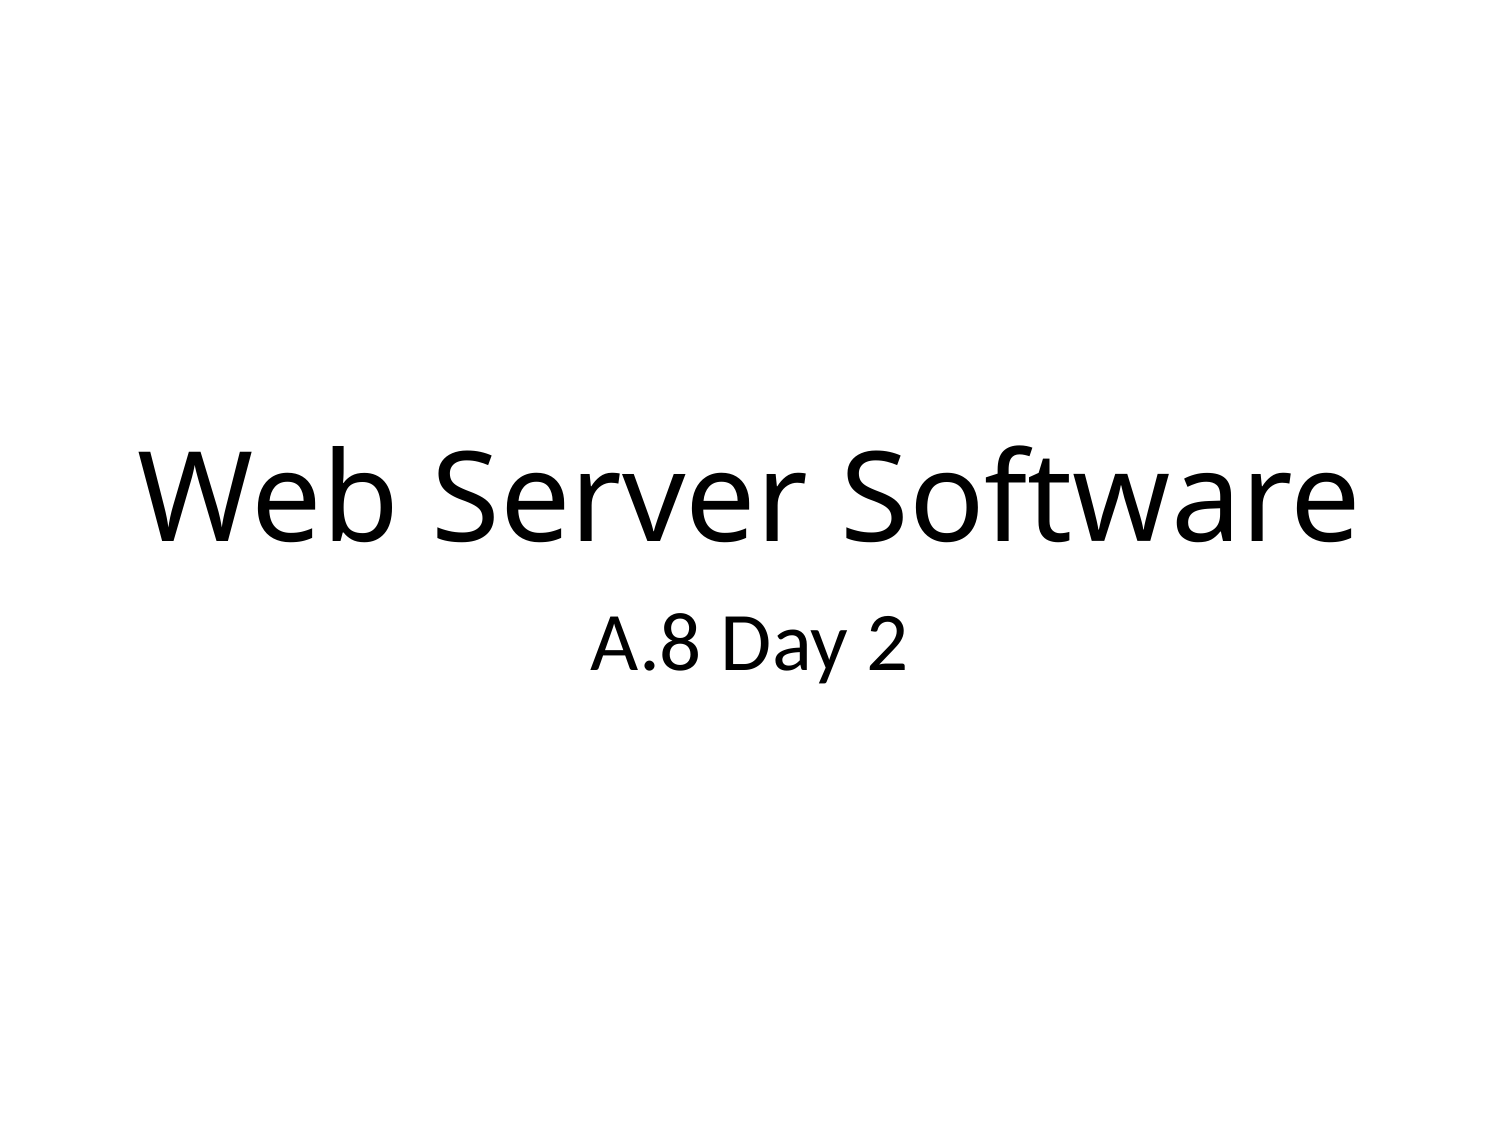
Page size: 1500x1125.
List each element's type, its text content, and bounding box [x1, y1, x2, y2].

title Web Server Software [112, 184, 1388, 576]
subtitle A.8 Day 2 [187, 590, 1313, 863]
